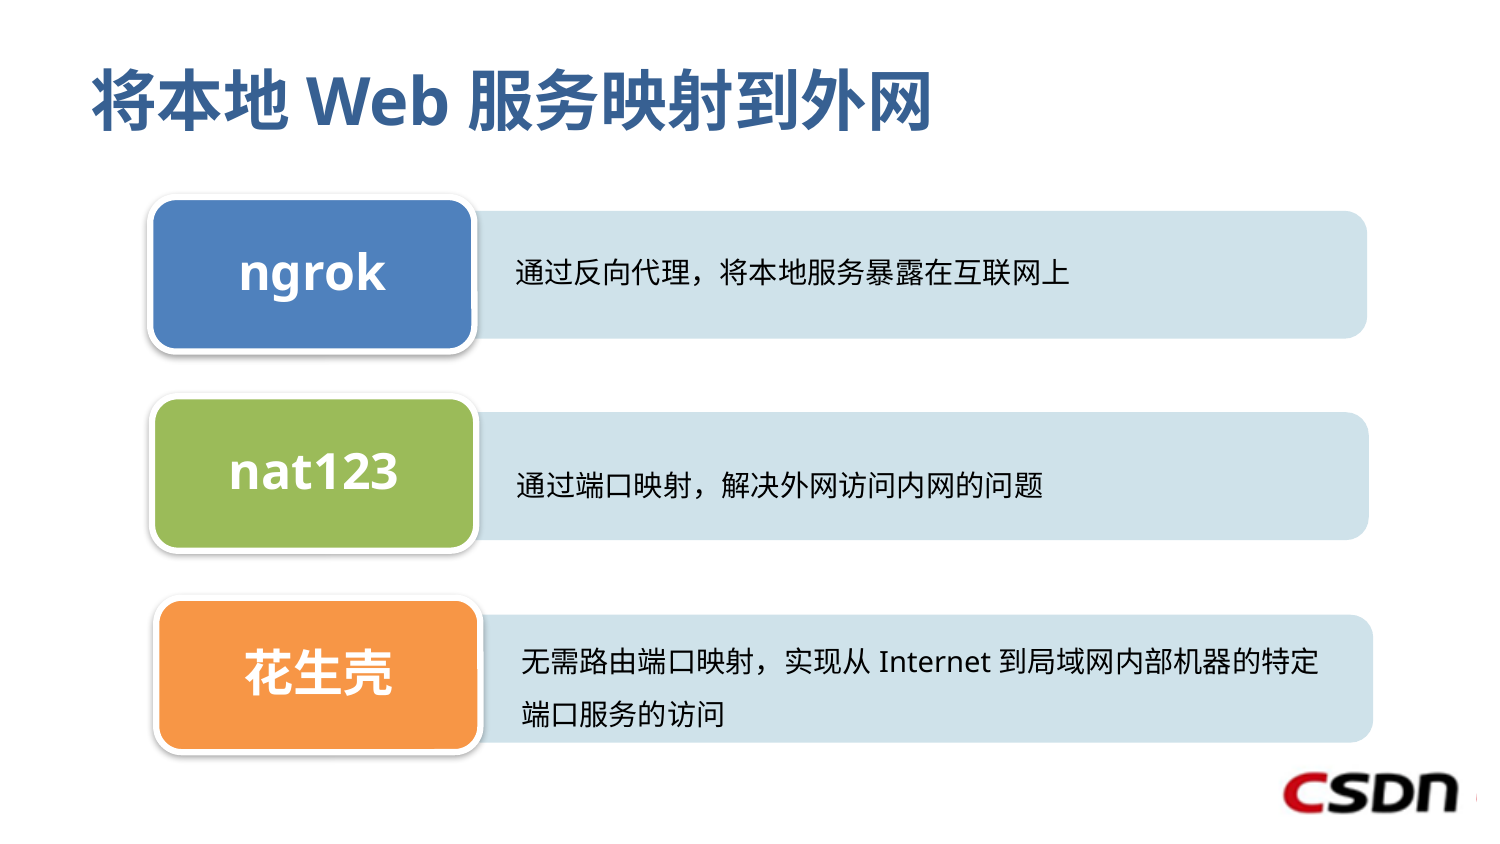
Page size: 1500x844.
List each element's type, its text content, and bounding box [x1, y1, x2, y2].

picture [1257, 740, 1477, 824]
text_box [149, 196, 1372, 753]
title 将本地Web服务映射到外网 [75, 45, 1425, 153]
